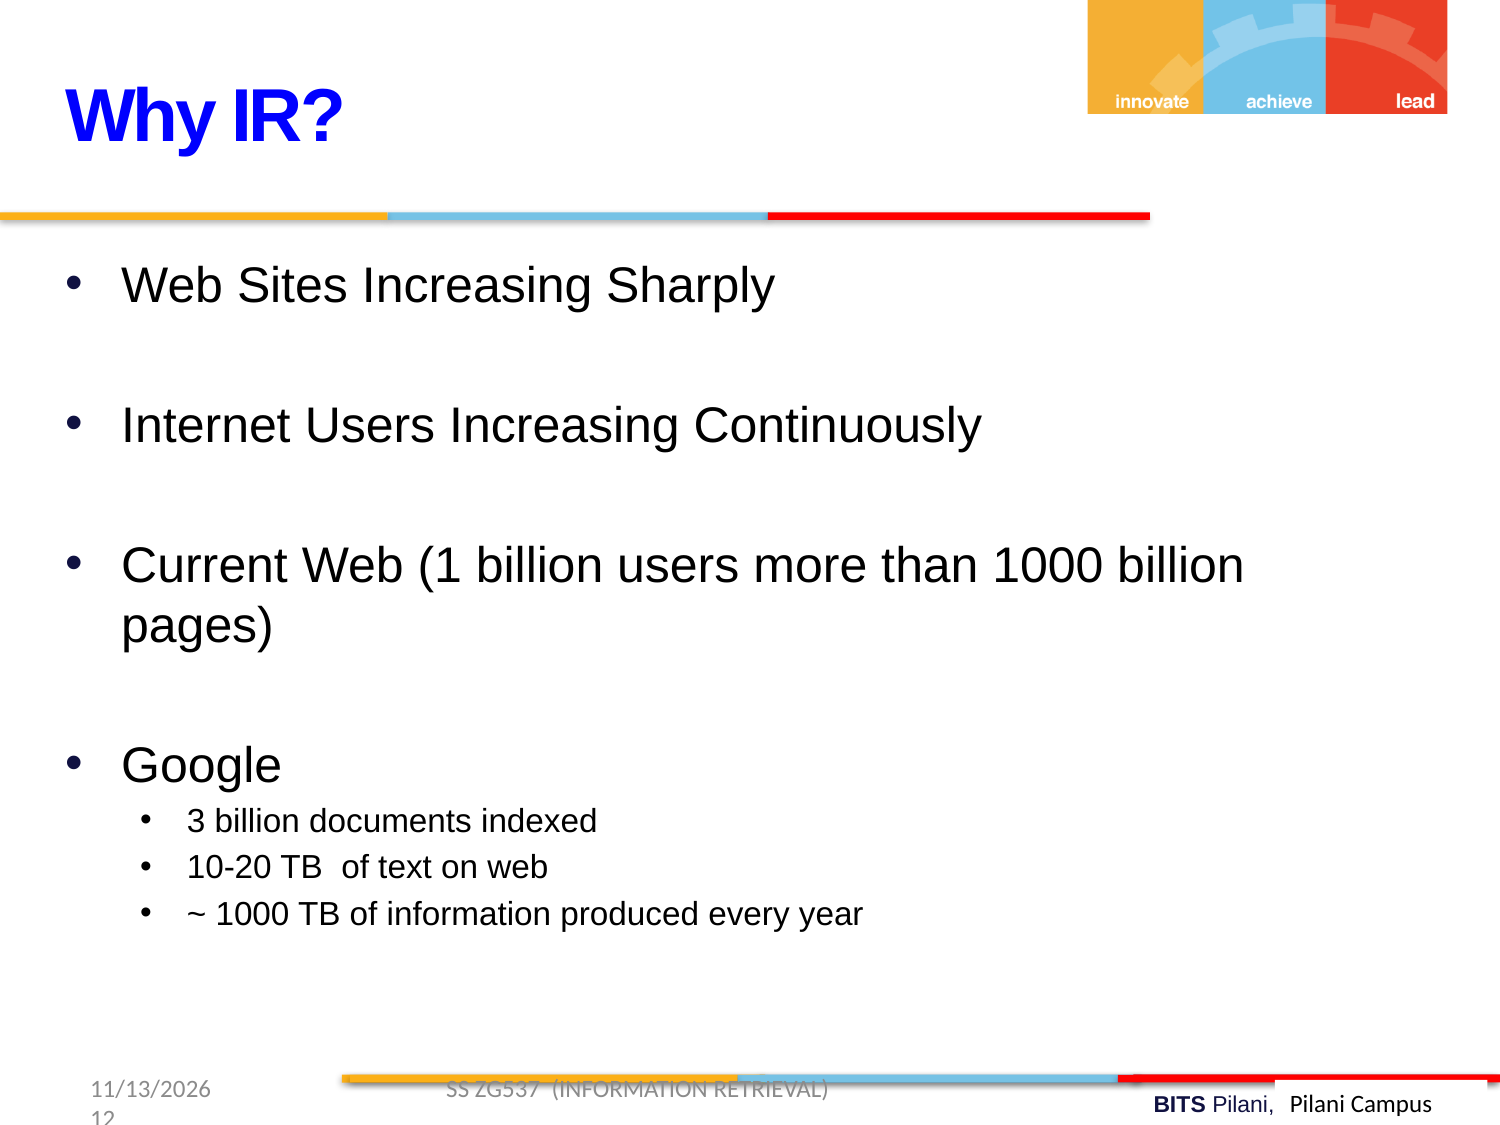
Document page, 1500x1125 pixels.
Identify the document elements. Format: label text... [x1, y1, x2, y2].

text_box 1/11/2019 SS ZG537 (INFORMATION RETRIEVAL) 12 [75, 1072, 1075, 1125]
list Why IR? [50, 24, 1088, 213]
text_box Pilani Campus [1274, 1079, 1488, 1125]
picture [1087, 0, 1448, 114]
list Web Sites Increasing Sharply Internet Users Increasing Continuously Current Web (1 billion users more than 1000 billion pages) Google 3 billion documents indexed 10-20 TB of text on web ~ 1000 TB of information produced every year [50, 245, 1400, 1063]
